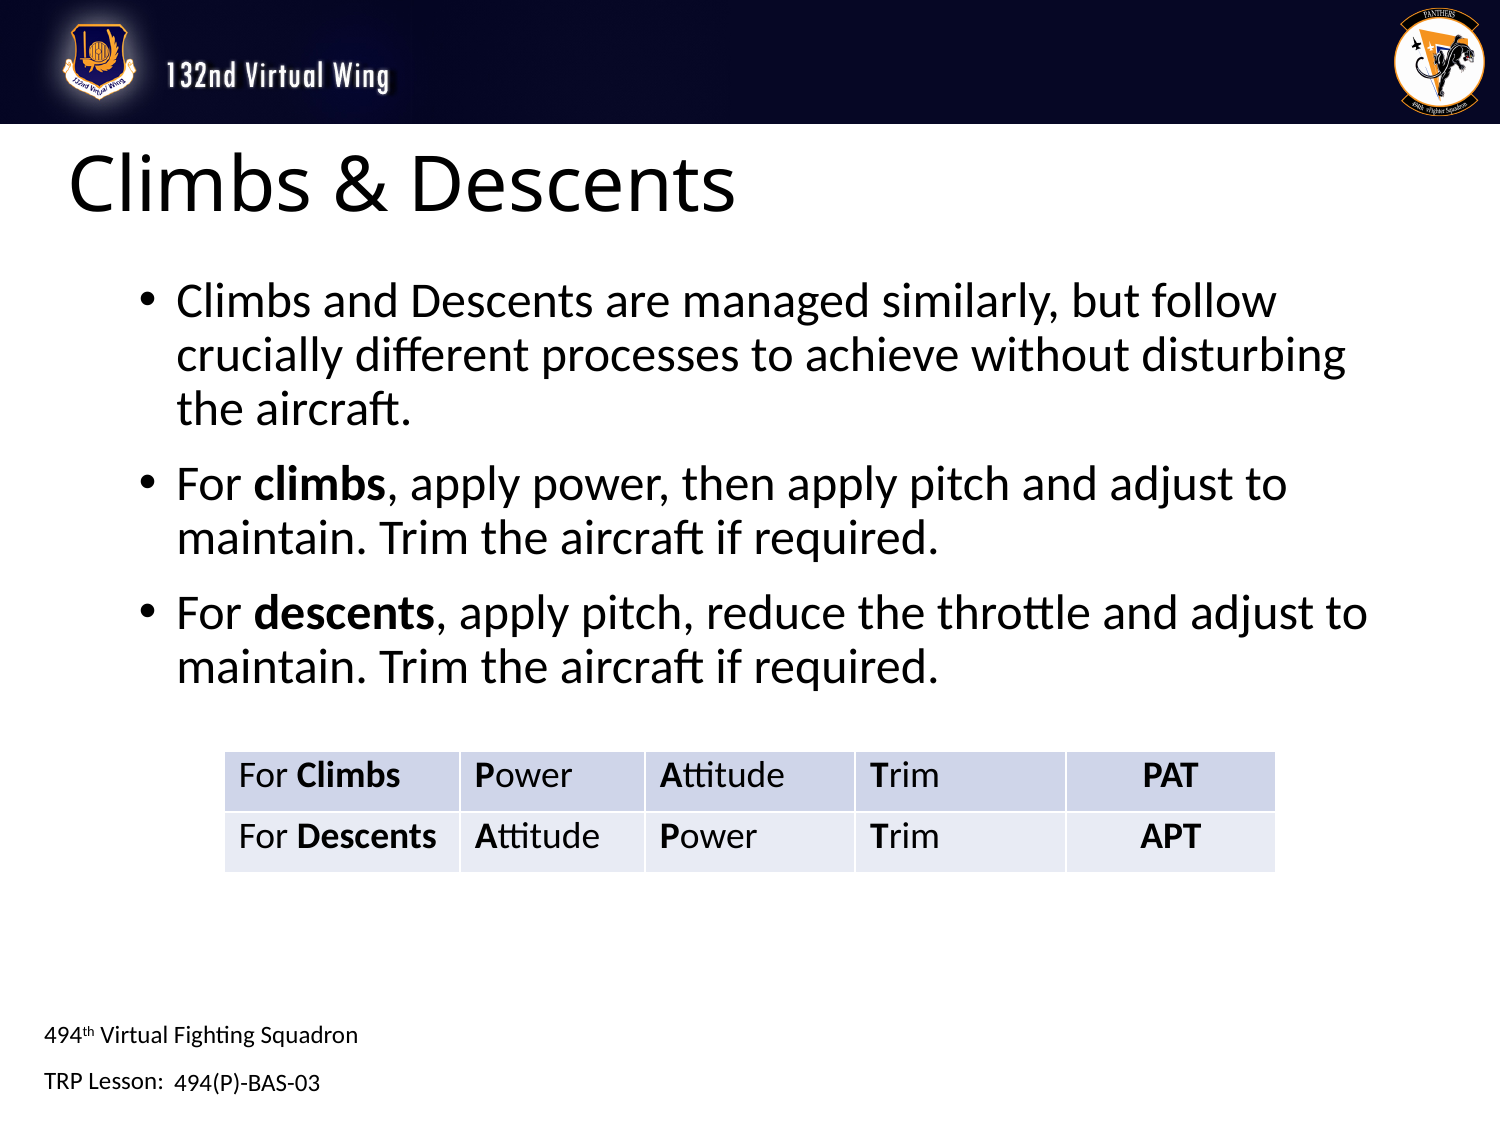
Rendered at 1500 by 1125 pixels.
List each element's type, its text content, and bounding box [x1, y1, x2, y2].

table_header Power [461, 752, 644, 811]
text_box 494(P)-BAS-03 [159, 1058, 396, 1104]
table_cell Power [646, 813, 854, 872]
table_header For Climbs [225, 752, 459, 811]
picture [0, 0, 1500, 124]
table_cell APT [1067, 813, 1275, 872]
title Climbs & Descents [53, 137, 1347, 268]
table_cell Trim [856, 813, 1065, 872]
table_cell Attitude [461, 813, 644, 872]
list Climbs and Descents are managed similarly, but follow crucially different processes to achieve without disturbing the aircraft. For climbs, apply power, then apply pitch and adjust to maintain. Trim the aircraft if required. For descents, apply pitch, reduce the throttle and adjust to maintain. Trim the aircraft if required. [123, 267, 1418, 981]
table_header PAT [1067, 752, 1275, 811]
table_header Attitude [646, 752, 854, 811]
table_cell For Descents [225, 813, 459, 872]
table_header Trim [856, 752, 1065, 811]
